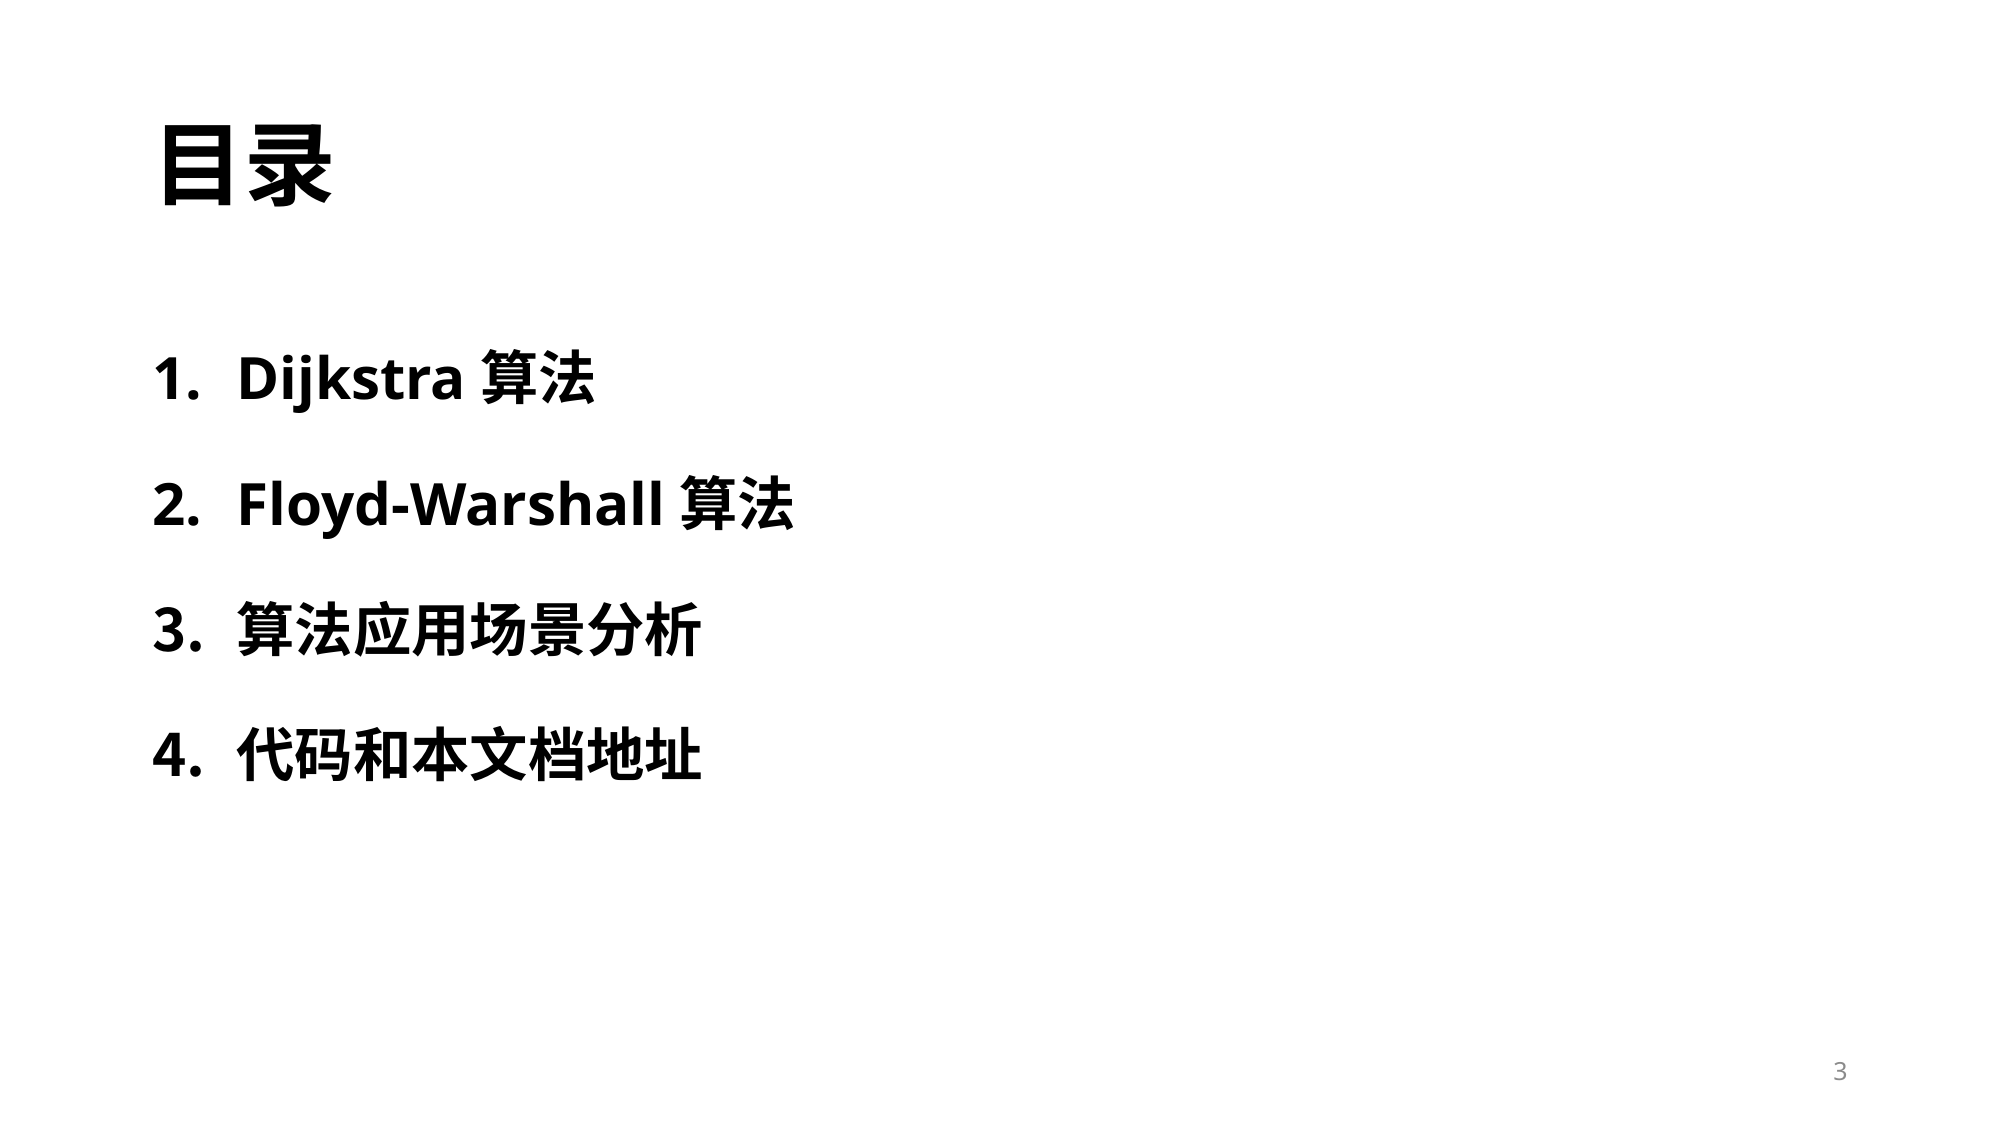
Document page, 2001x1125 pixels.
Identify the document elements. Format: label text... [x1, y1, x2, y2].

list Dijkstra算法 Floyd-Warshall算法 算法应用场景分析 代码和本文档地址 [137, 299, 1863, 1014]
title 目录 [137, 59, 1863, 278]
slide_number 3 [1412, 1042, 1863, 1103]
